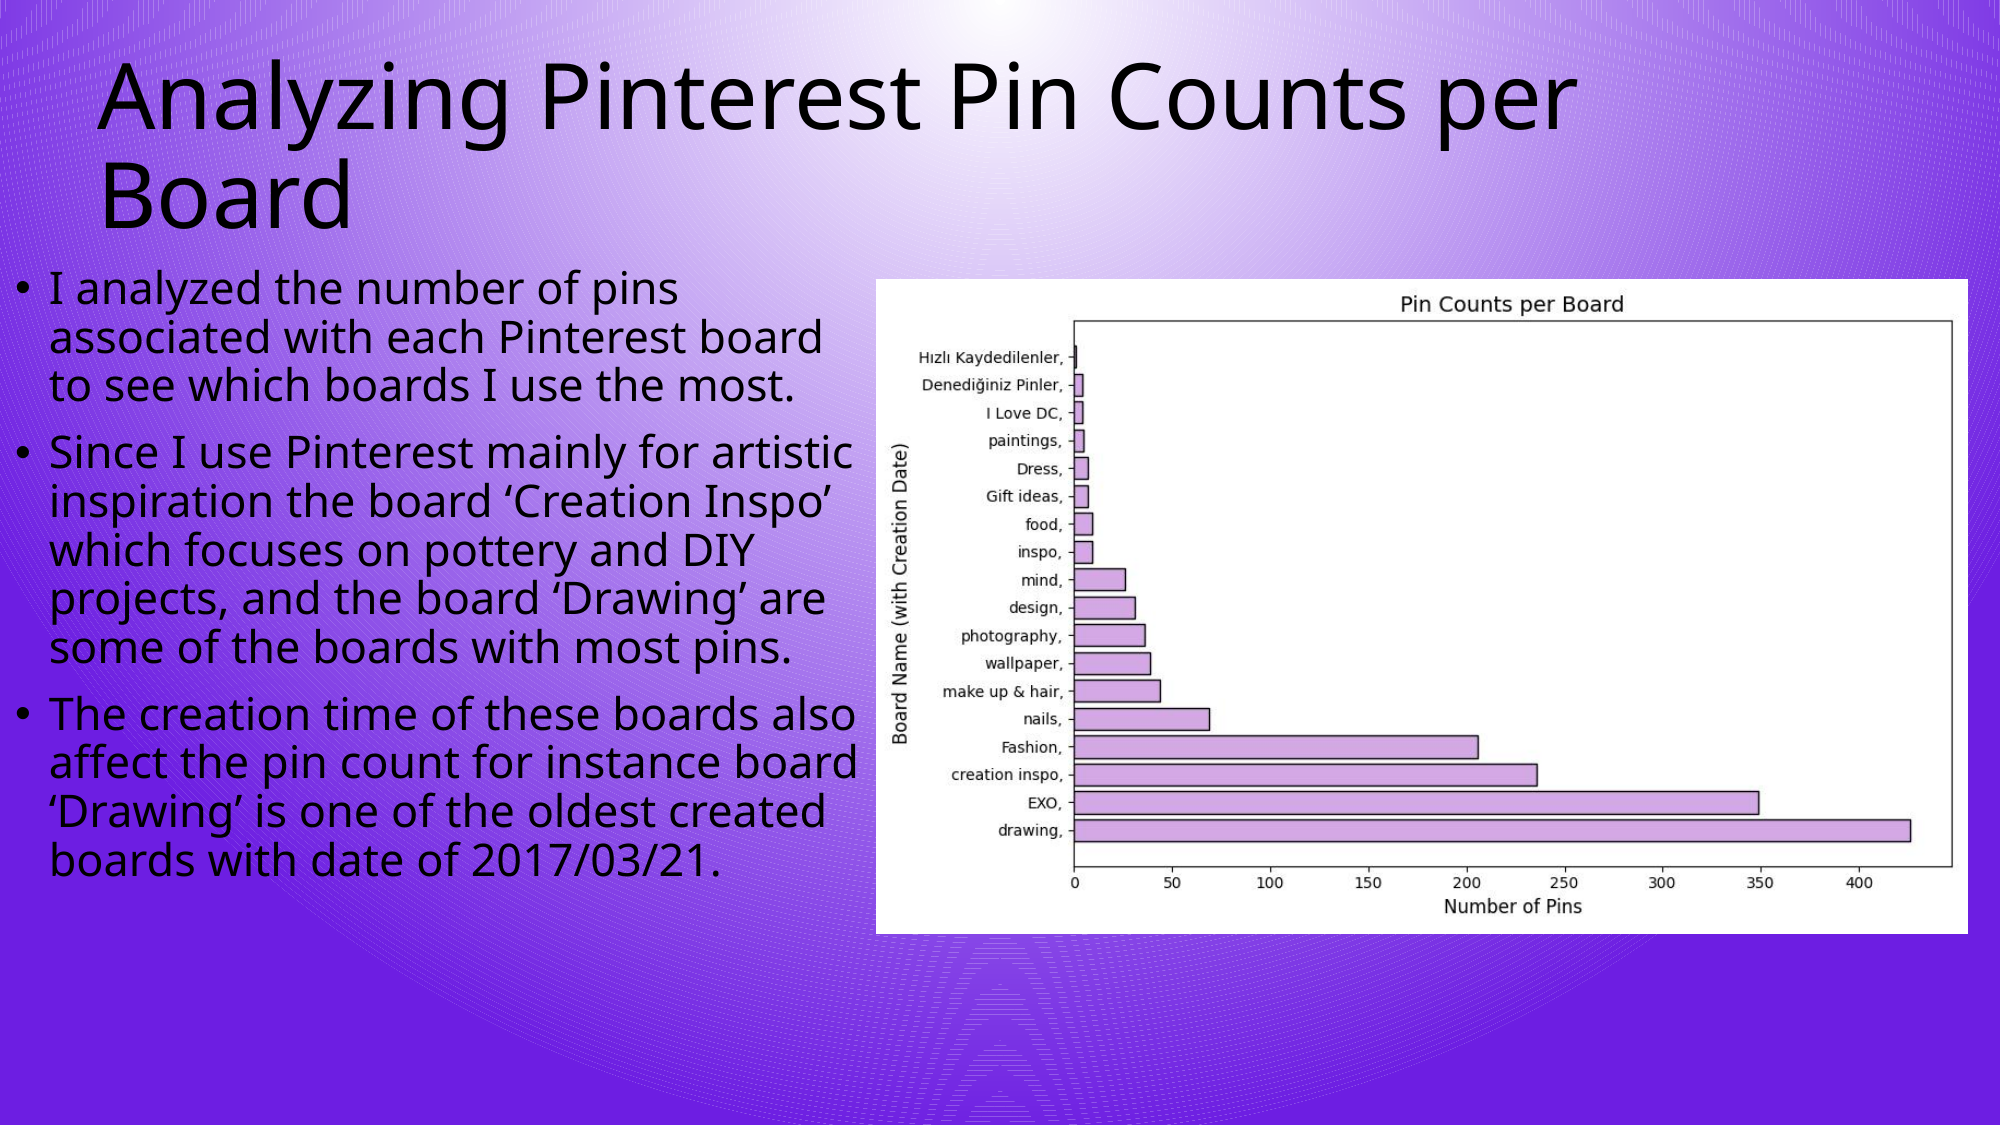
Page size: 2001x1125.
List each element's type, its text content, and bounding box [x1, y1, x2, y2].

title Analyzing Pinterest Pin Counts per Board [82, 40, 1808, 259]
picture [876, 279, 1968, 934]
list I analyzed the number of pins associated with each Pinterest board to see which boards I use the most. Since I use Pinterest mainly for artistic inspiration the board ‘Creation Inspo’ which focuses on pottery and DIY projects, and the board ‘Drawing’ are some of the boards with most pins. The creation time of these boards also affect the pin count for instance board ‘Drawing’ is one of the oldest created boards with date of 2017/03/21. [0, 258, 877, 973]
